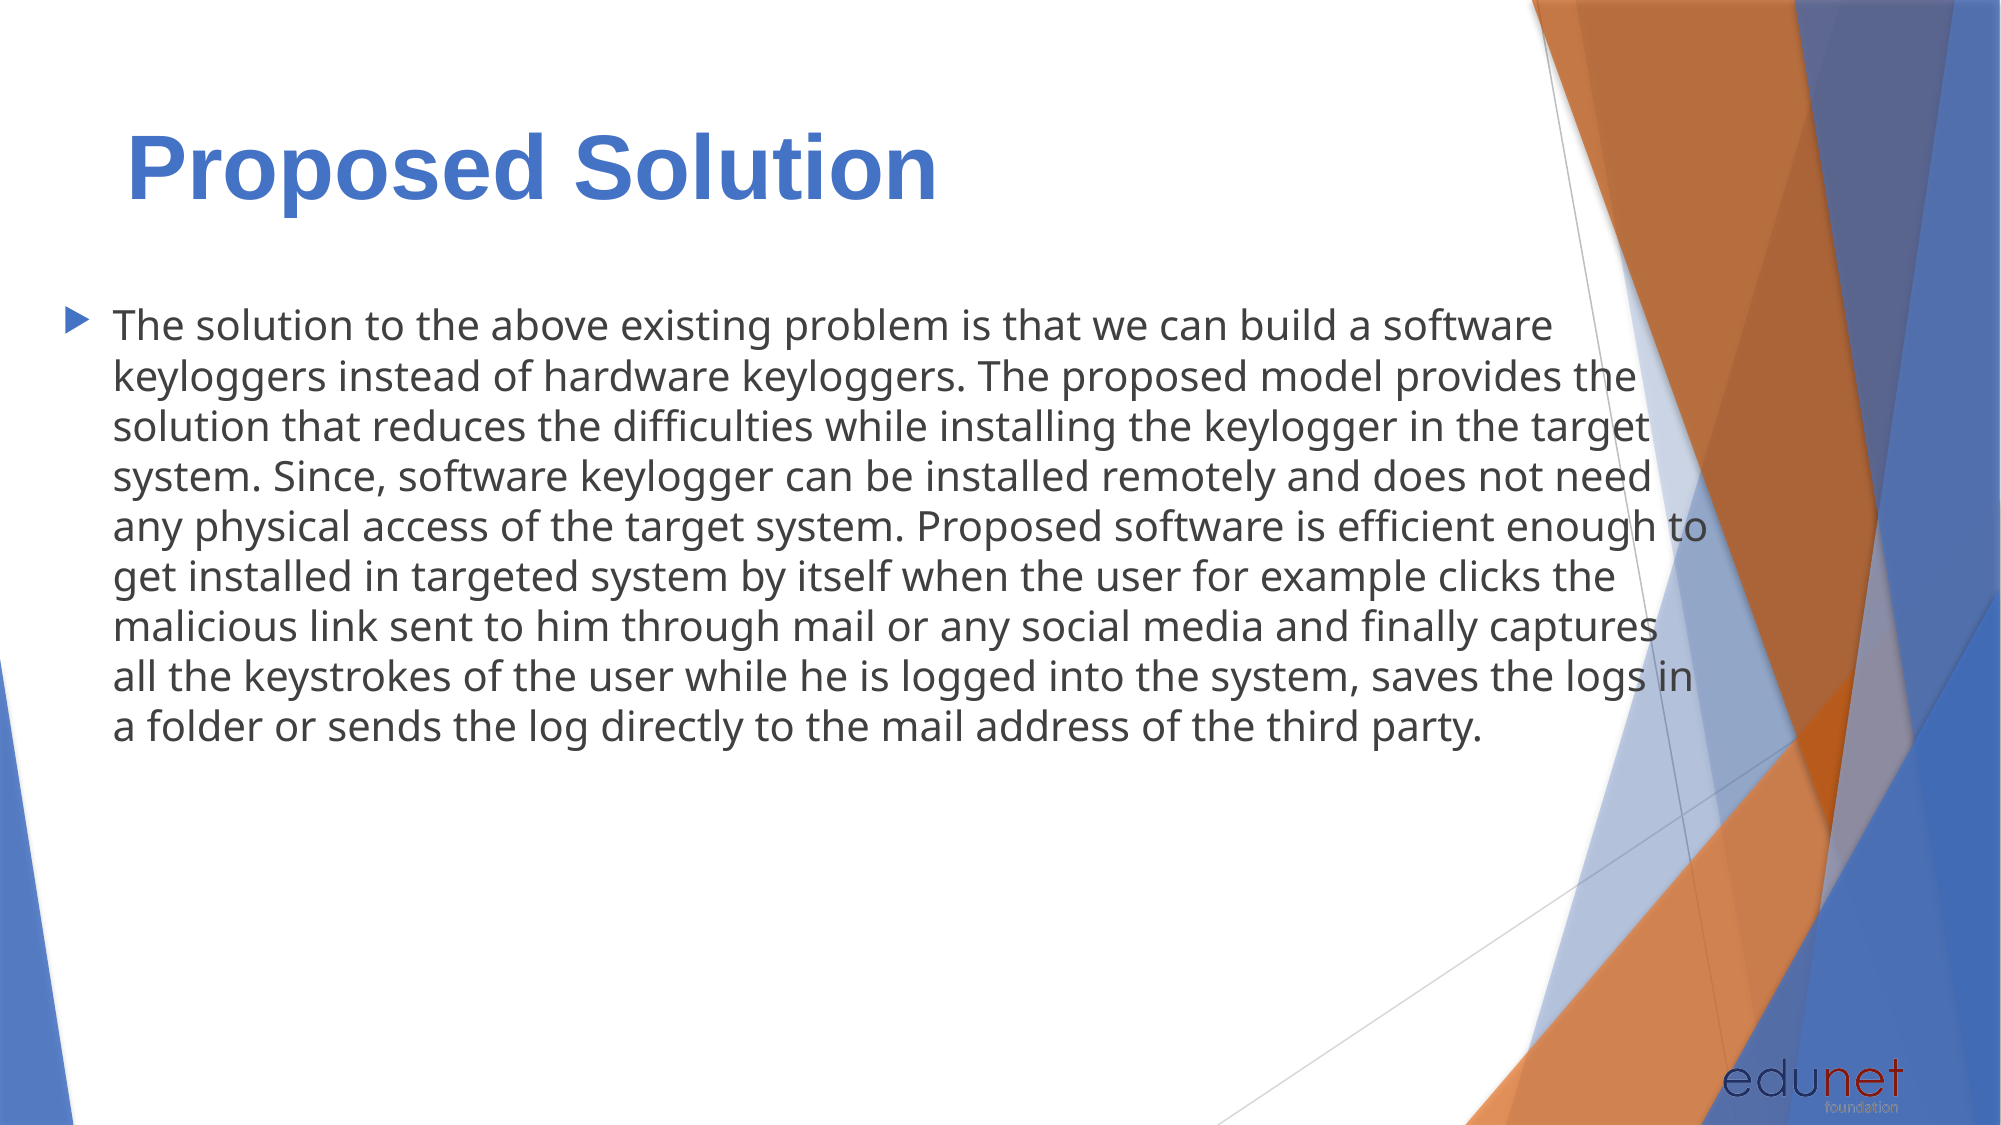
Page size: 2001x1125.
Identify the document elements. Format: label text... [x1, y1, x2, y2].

picture [1719, 1056, 1905, 1116]
list The solution to the above existing problem is that we can build a software keyloggers instead of hardware keyloggers. The proposed model provides the solution that reduces the difficulties while installing the keylogger in the target system. Since, software keylogger can be installed remotely and does not need any physical access of the target system. Proposed software is efficient enough to get installed in targeted system by itself when the user for example clicks the malicious link sent to him through mail or any social media and finally captures all the keystrokes of the user while he is logged into the system, saves the logs in a folder or sends the log directly to the mail address of the third party. [47, 71, 1727, 1057]
